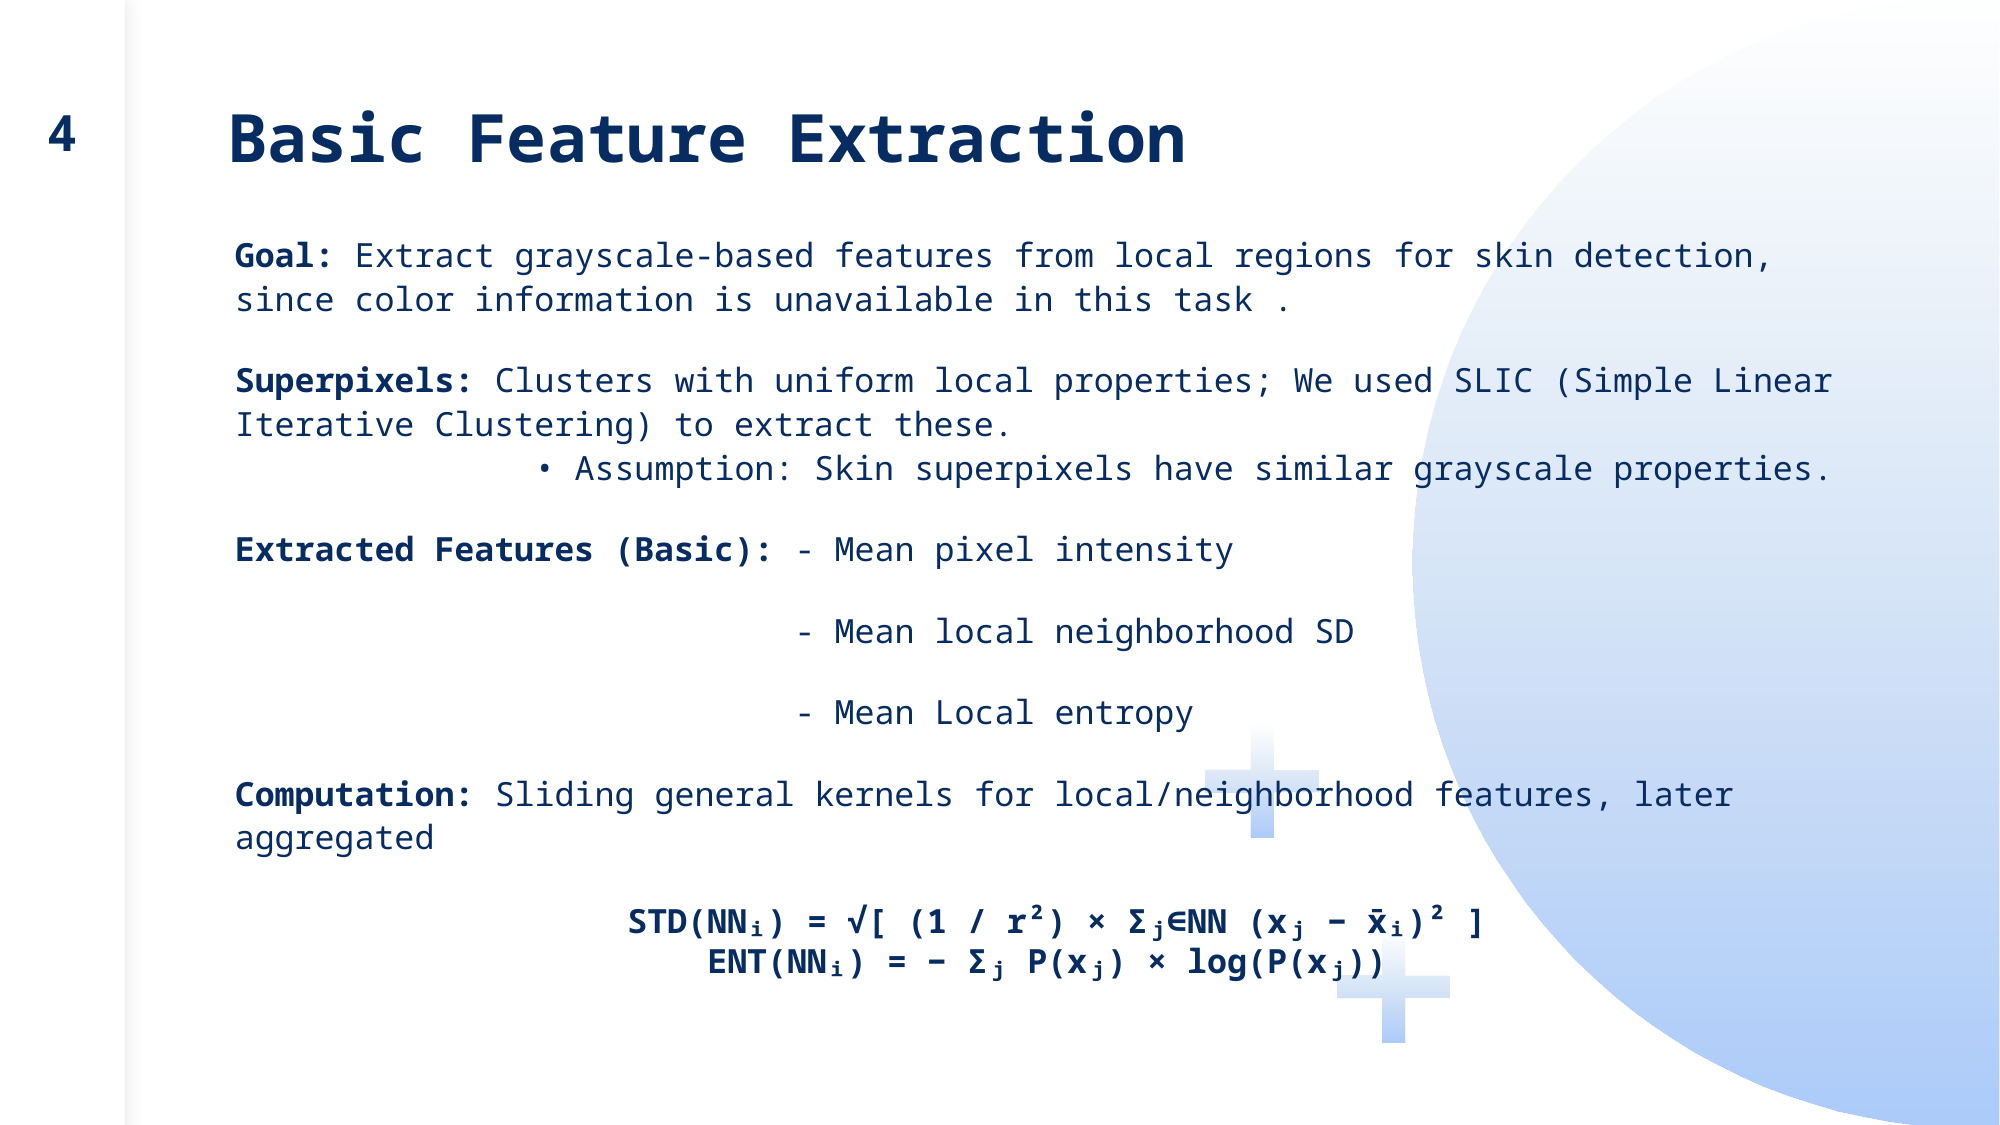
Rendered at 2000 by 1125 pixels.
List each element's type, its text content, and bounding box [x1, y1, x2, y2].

slide_number 4 [0, 99, 125, 163]
list Goal: Extract grayscale-based features from local regions for skin detection, since color information is unavailable in this task . Superpixels: Clusters with uniform local properties; We used SLIC (Simple Linear Iterative Clustering) to extract these. • Assumption: Skin superpixels have similar grayscale properties. Extracted Features (Basic): - Mean pixel intensity - Mean local neighborhood SD - Mean Local entropy Computation: Sliding general kernels for local/neighborhood features, later aggregated STD(NNᵢ) = √[ (1 / r²) × Σⱼ∈NN (xⱼ − x̄ᵢ)² ] ENT(NNᵢ) = − Σⱼ P(xⱼ) × log(P(xⱼ)) [212, 222, 1888, 998]
title Basic Feature Extraction [212, 104, 1625, 222]
